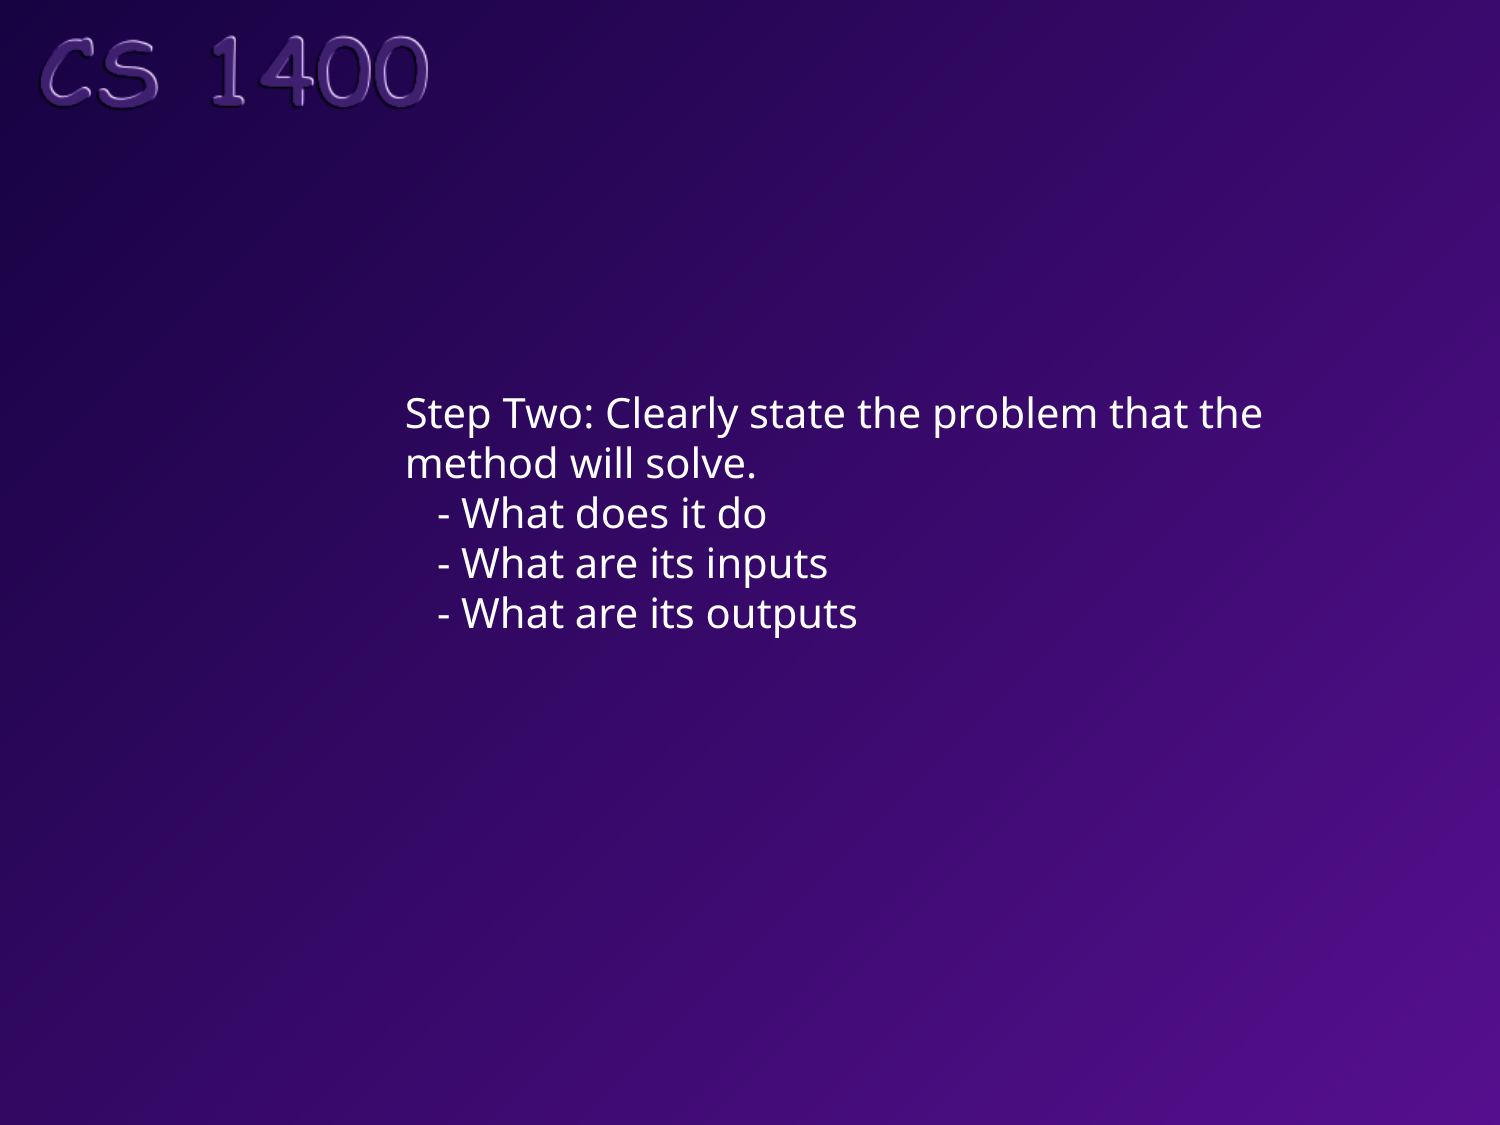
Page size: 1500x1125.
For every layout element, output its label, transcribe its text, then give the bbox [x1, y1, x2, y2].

text_box Step Two: Clearly state the problem that the method will solve. - What does it do - What are its inputs - What are its outputs [390, 379, 1279, 645]
picture [0, 0, 1500, 1125]
